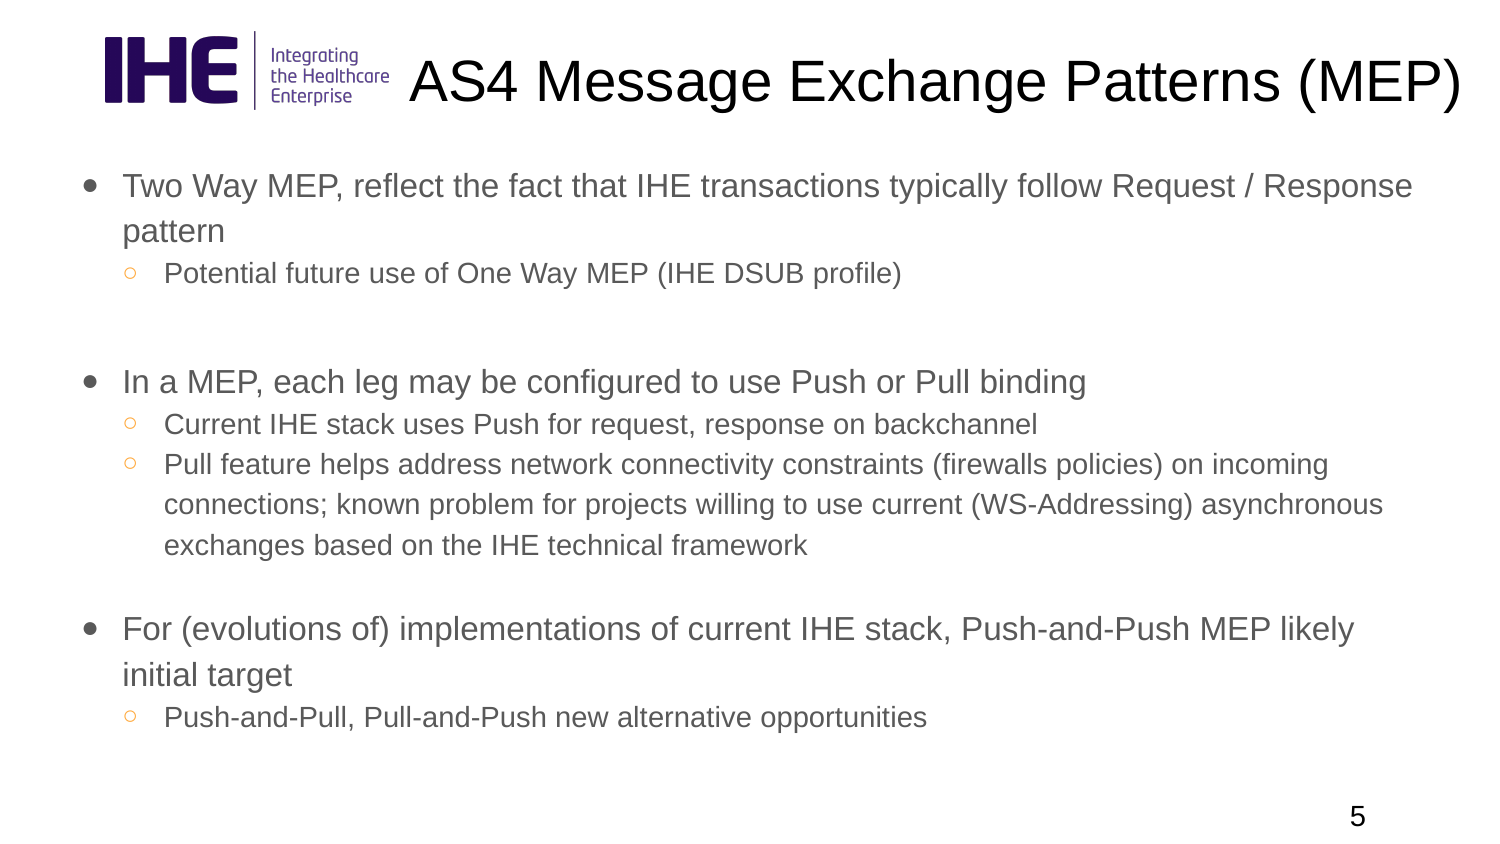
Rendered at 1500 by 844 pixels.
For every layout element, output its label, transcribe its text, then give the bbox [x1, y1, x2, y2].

text_box 5 [1334, 789, 1489, 826]
list Two Way MEP, reflect the fact that IHE transactions typically follow Request / Response pattern Potential future use of One Way MEP (IHE DSUB profile) In a MEP, each leg may be configured to use Push or Pull binding Current IHE stack uses Push for request, response on backchannel Pull feature helps address network connectivity constraints (firewalls policies) on incoming connections; known problem for projects willing to use current (WS-Addressing) asynchronous exchanges based on the IHE technical framework For (evolutions of) implementations of current IHE stack, Push-and-Push MEP likely initial target Push-and-Pull, Pull-and-Push new alternative opportunities [75, 142, 1424, 777]
title AS4 Message Exchange Patterns (MEP) [397, 35, 1476, 152]
picture [105, 31, 389, 110]
